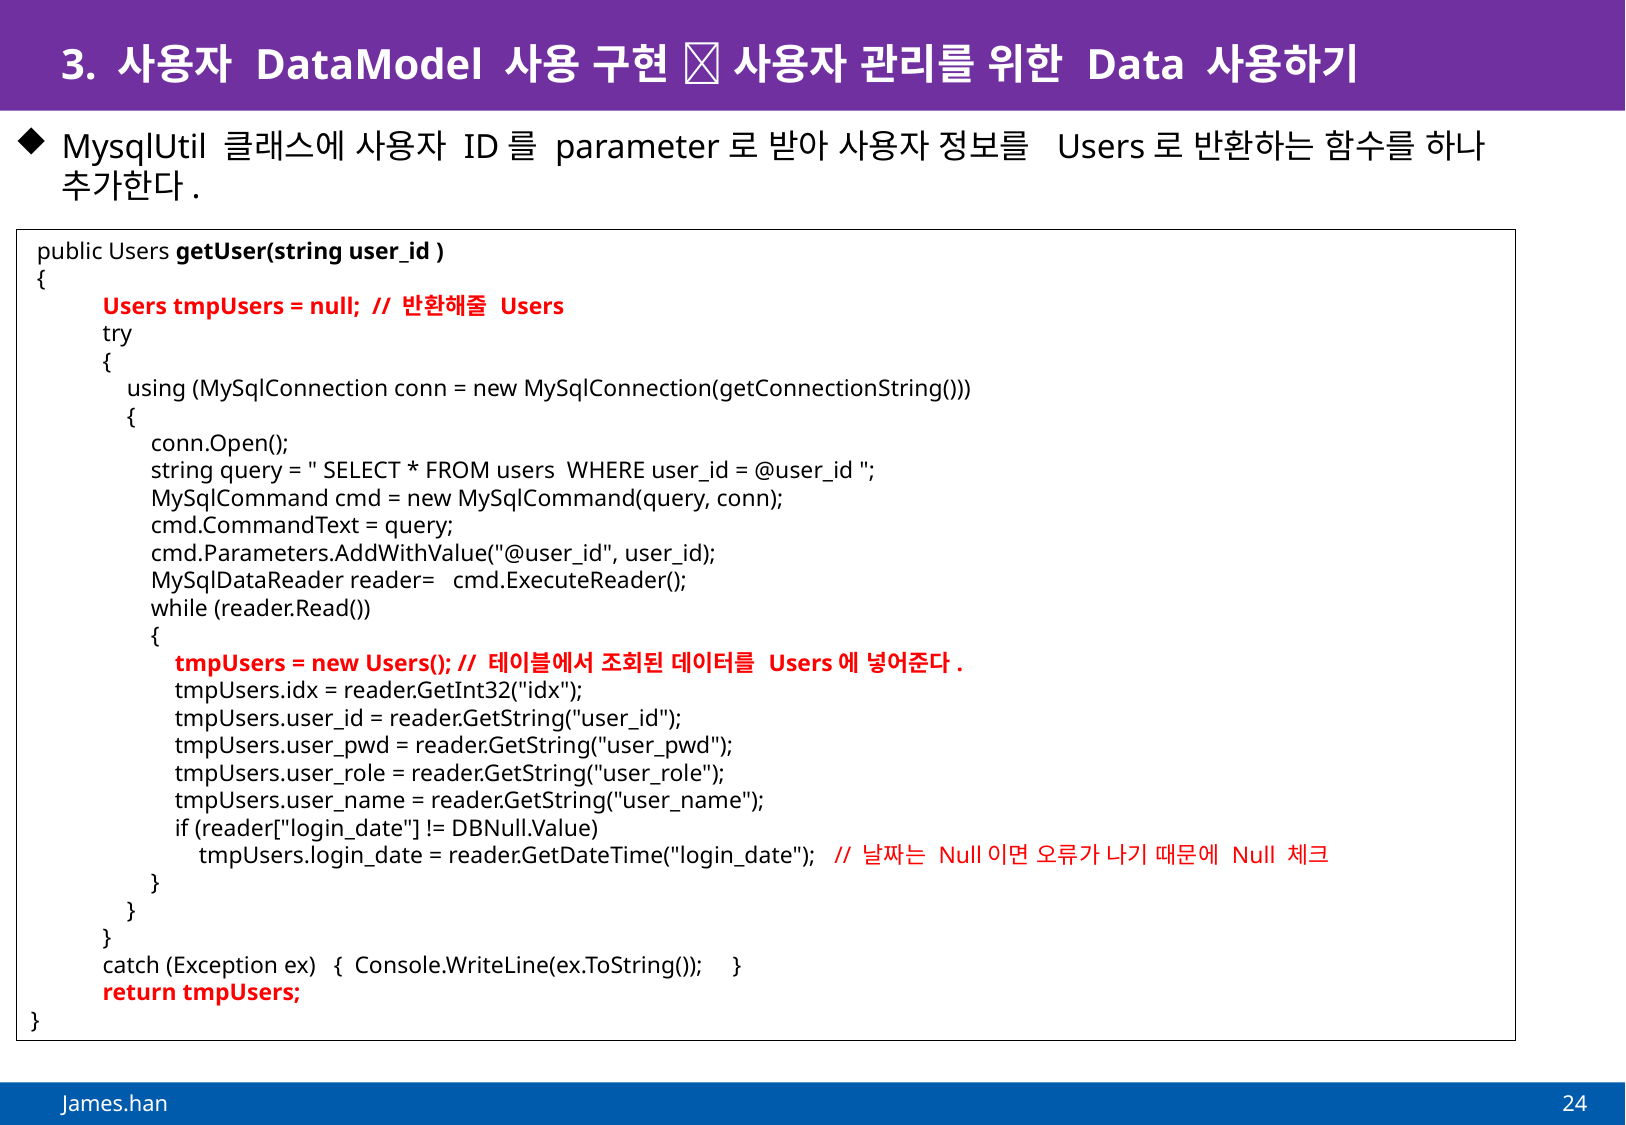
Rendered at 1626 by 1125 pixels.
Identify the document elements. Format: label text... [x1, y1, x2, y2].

text_box public Users getUser(string user_id ) { Users tmpUsers = null; // 반환해줄 Users try { using (MySqlConnection conn = new MySqlConnection(getConnectionString())) { conn.Open(); string query = " SELECT * FROM users WHERE user_id = @user_id "; MySqlCommand cmd = new MySqlCommand(query, conn); cmd.CommandText = query; cmd.Parameters.AddWithValue("@user_id", user_id); MySqlDataReader reader= cmd.ExecuteReader(); while (reader.Read()) { tmpUsers = new Users(); // 테이블에서 조회된 데이터를 Users에 넣어준다. tmpUsers.idx = reader.GetInt32("idx"); tmpUsers.user_id = reader.GetString("user_id"); tmpUsers.user_pwd = reader.GetString("user_pwd"); tmpUsers.user_role = reader.GetString("user_role"); tmpUsers.user_name = reader.GetString("user_name"); if (reader["login_date"] != DBNull.Value) tmpUsers.login_date = reader.GetDateTime("login_date"); // 날짜는 Null이면 오류가 나기 때문에 Null 체크 } } } catch (Exception ex) { Console.WriteLine(ex.ToString()); } return tmpUsers; } [16, 229, 1516, 1041]
slide_number 24 [1375, 1086, 1603, 1123]
text_box MysqlUtil 클래스에 사용자 ID를 parameter로 받아 사용자 정보를 Users로 반환하는 함수를 하나 추가한다. [0, 117, 1625, 1086]
title 3. 사용자 DataModel 사용 구현  사용자 관리를 위한 Data 사용하기 [46, 37, 1581, 95]
